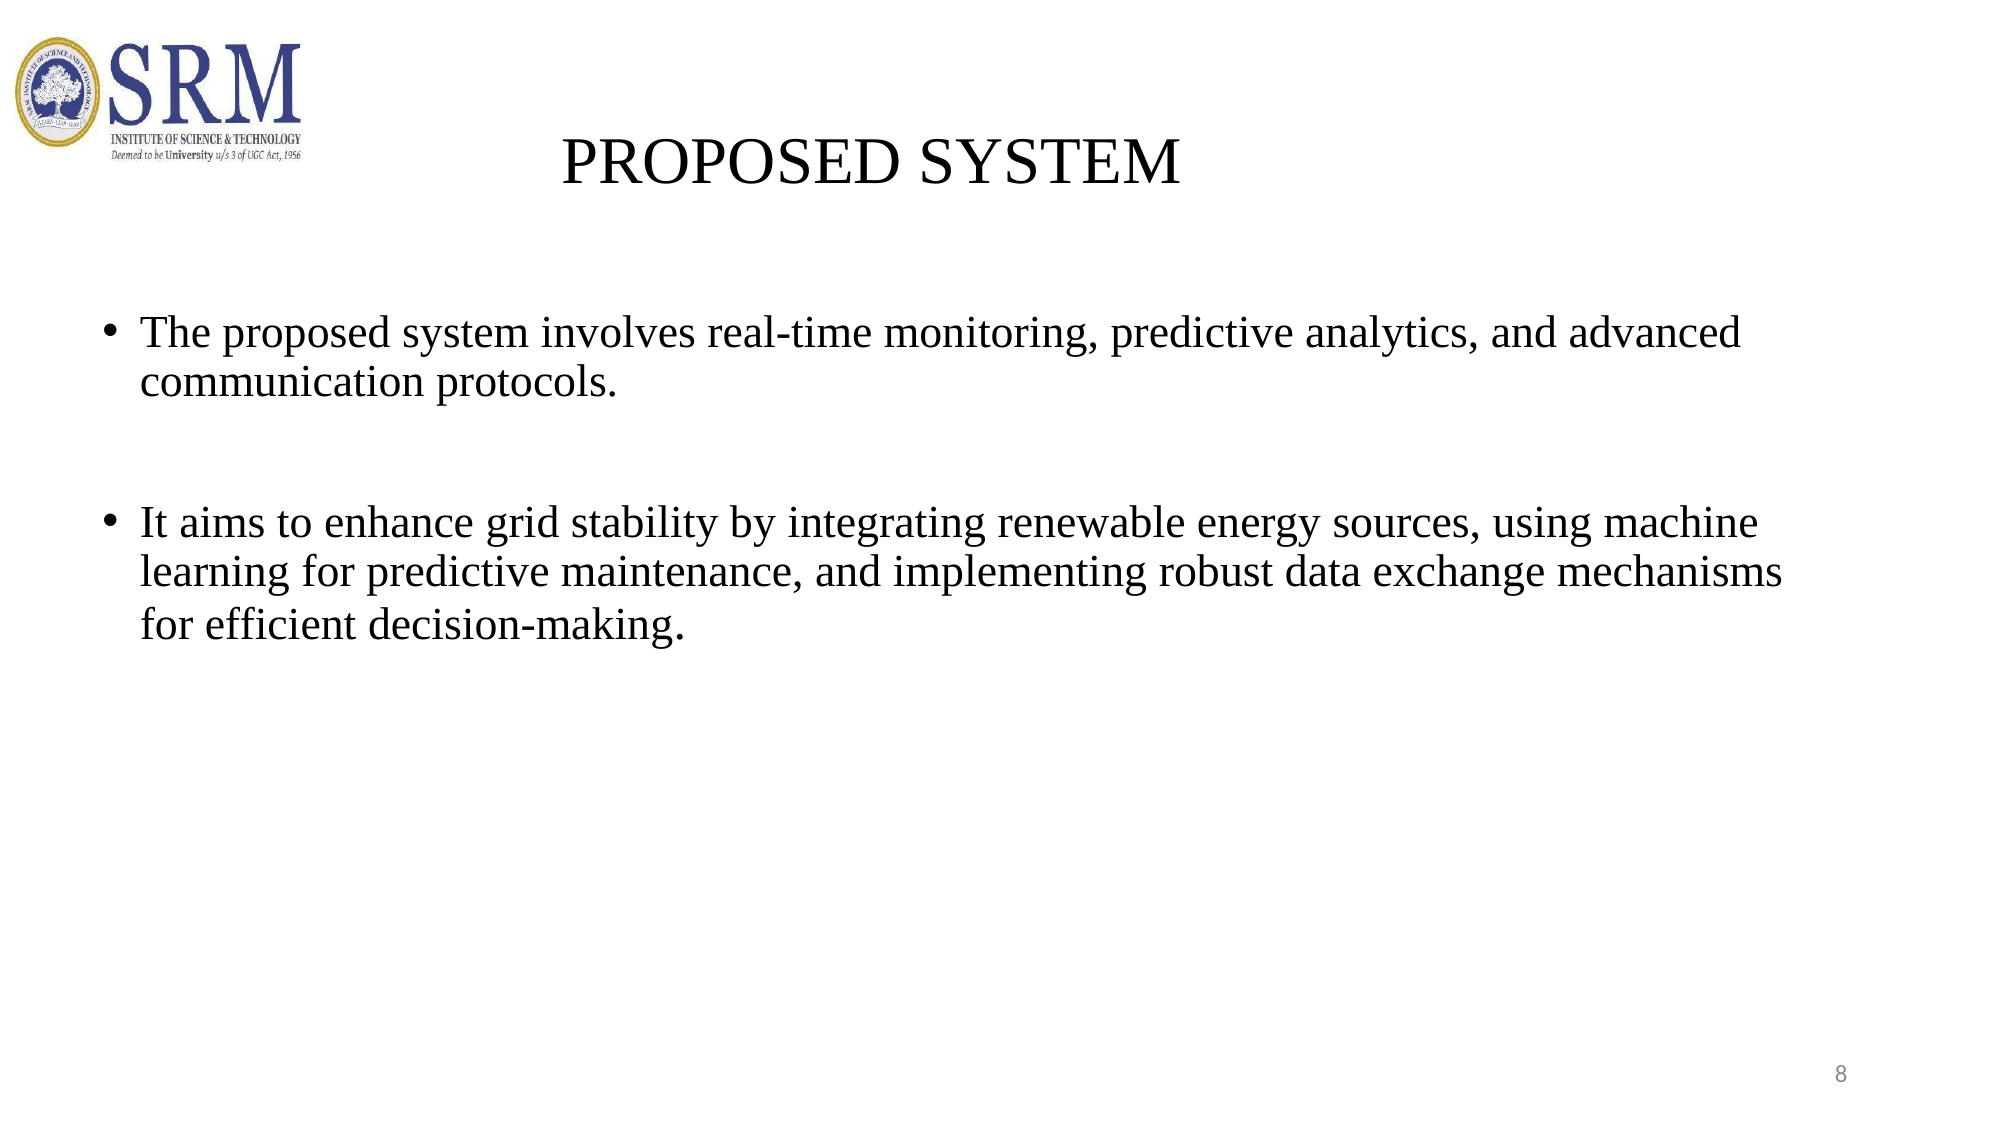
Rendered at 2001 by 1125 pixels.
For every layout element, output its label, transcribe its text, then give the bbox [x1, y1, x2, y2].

picture [15, 37, 301, 162]
title PROPOSED SYSTEM [196, 80, 1547, 243]
list The proposed system involves real-time monitoring, predictive analytics, and advanced communication protocols. It aims to enhance grid stability by integrating renewable energy sources, using machine learning for predictive maintenance, and implementing robust data exchange mechanisms for efficient decision-making. [87, 299, 1846, 1125]
slide_number 8 [1412, 1042, 1863, 1103]
